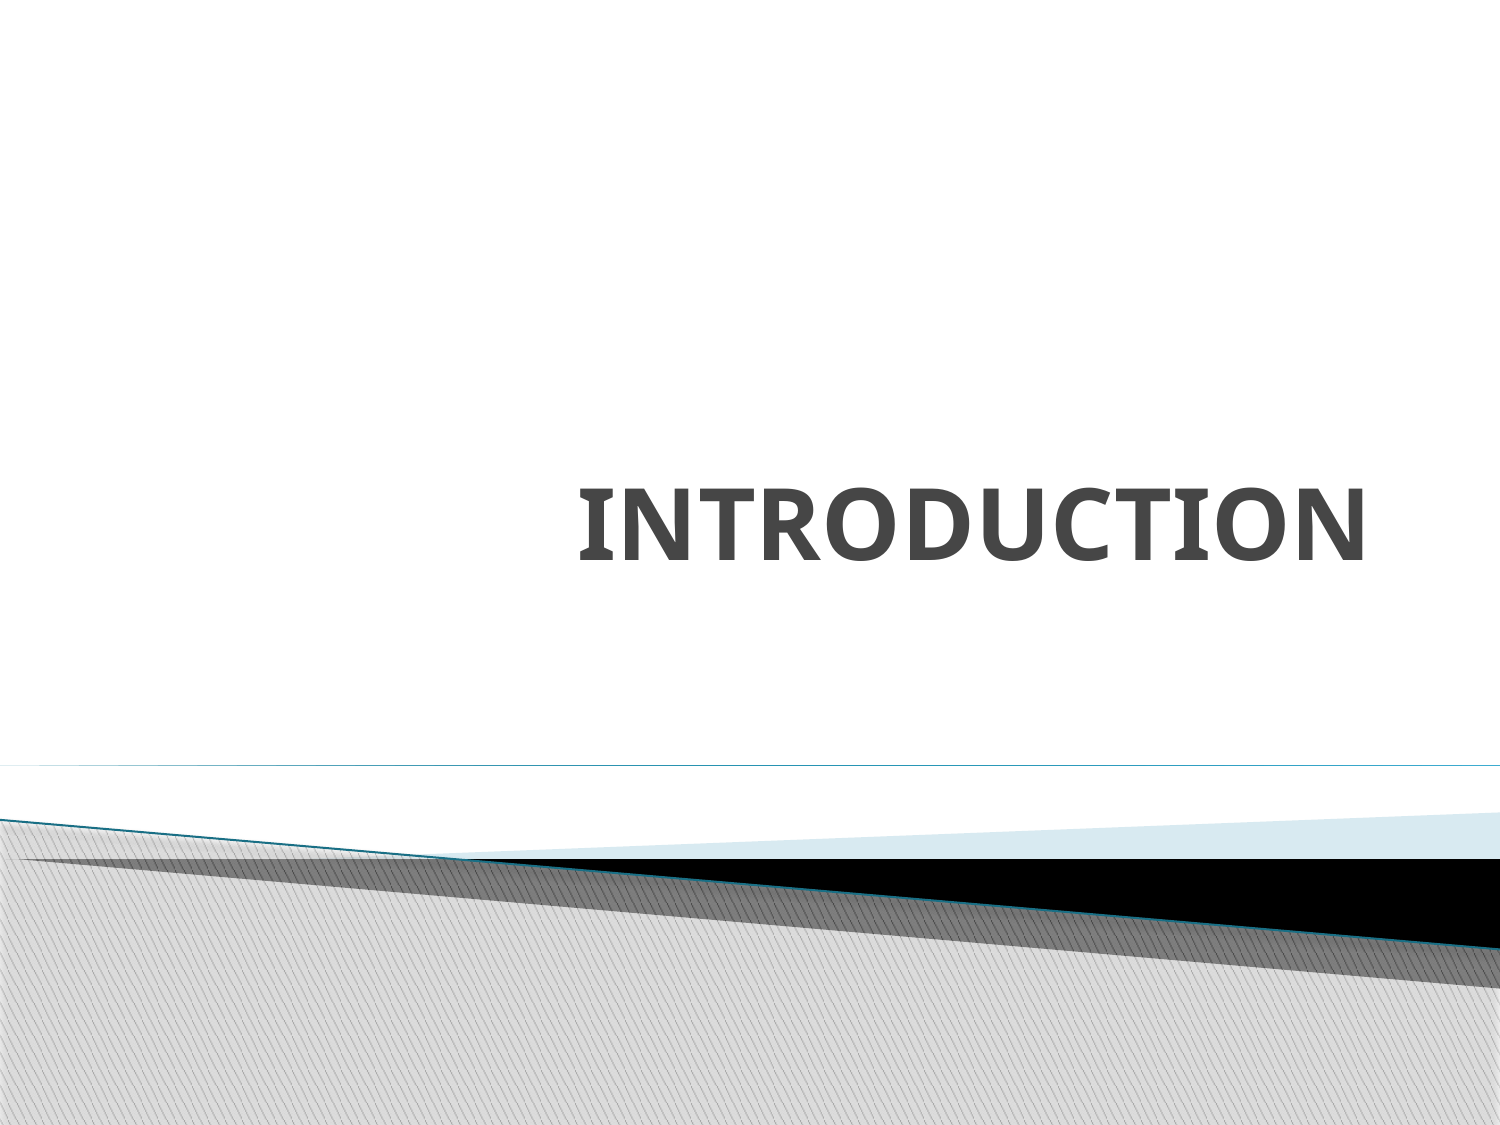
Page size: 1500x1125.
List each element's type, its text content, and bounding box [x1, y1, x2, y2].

title INTRODUCTION [112, 287, 1388, 588]
picture [5, 859, 1500, 989]
